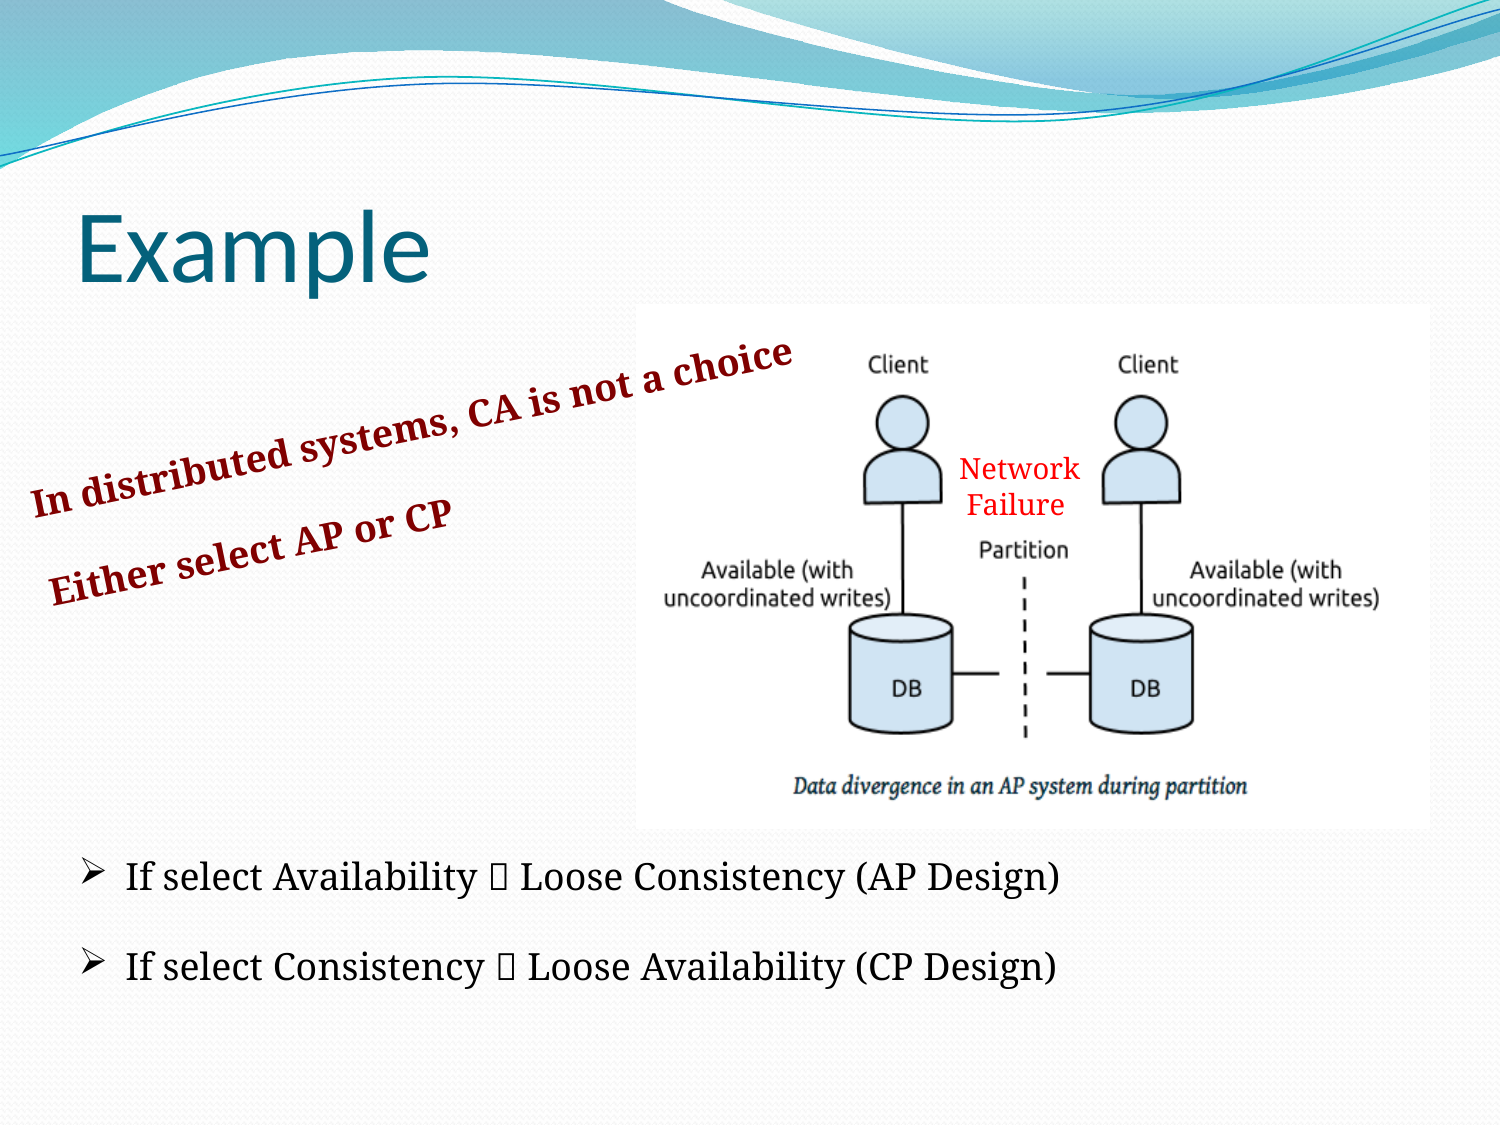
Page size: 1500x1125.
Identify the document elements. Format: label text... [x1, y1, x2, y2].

picture [636, 304, 1430, 829]
text_box In distributed systems, CA is not a choice Either select AP or CP [11, 350, 629, 624]
title Example [75, 115, 1425, 303]
text_box If select Availability  Loose Consistency (AP Design) If select Consistency  Loose Availability (CP Design) [63, 845, 1083, 996]
